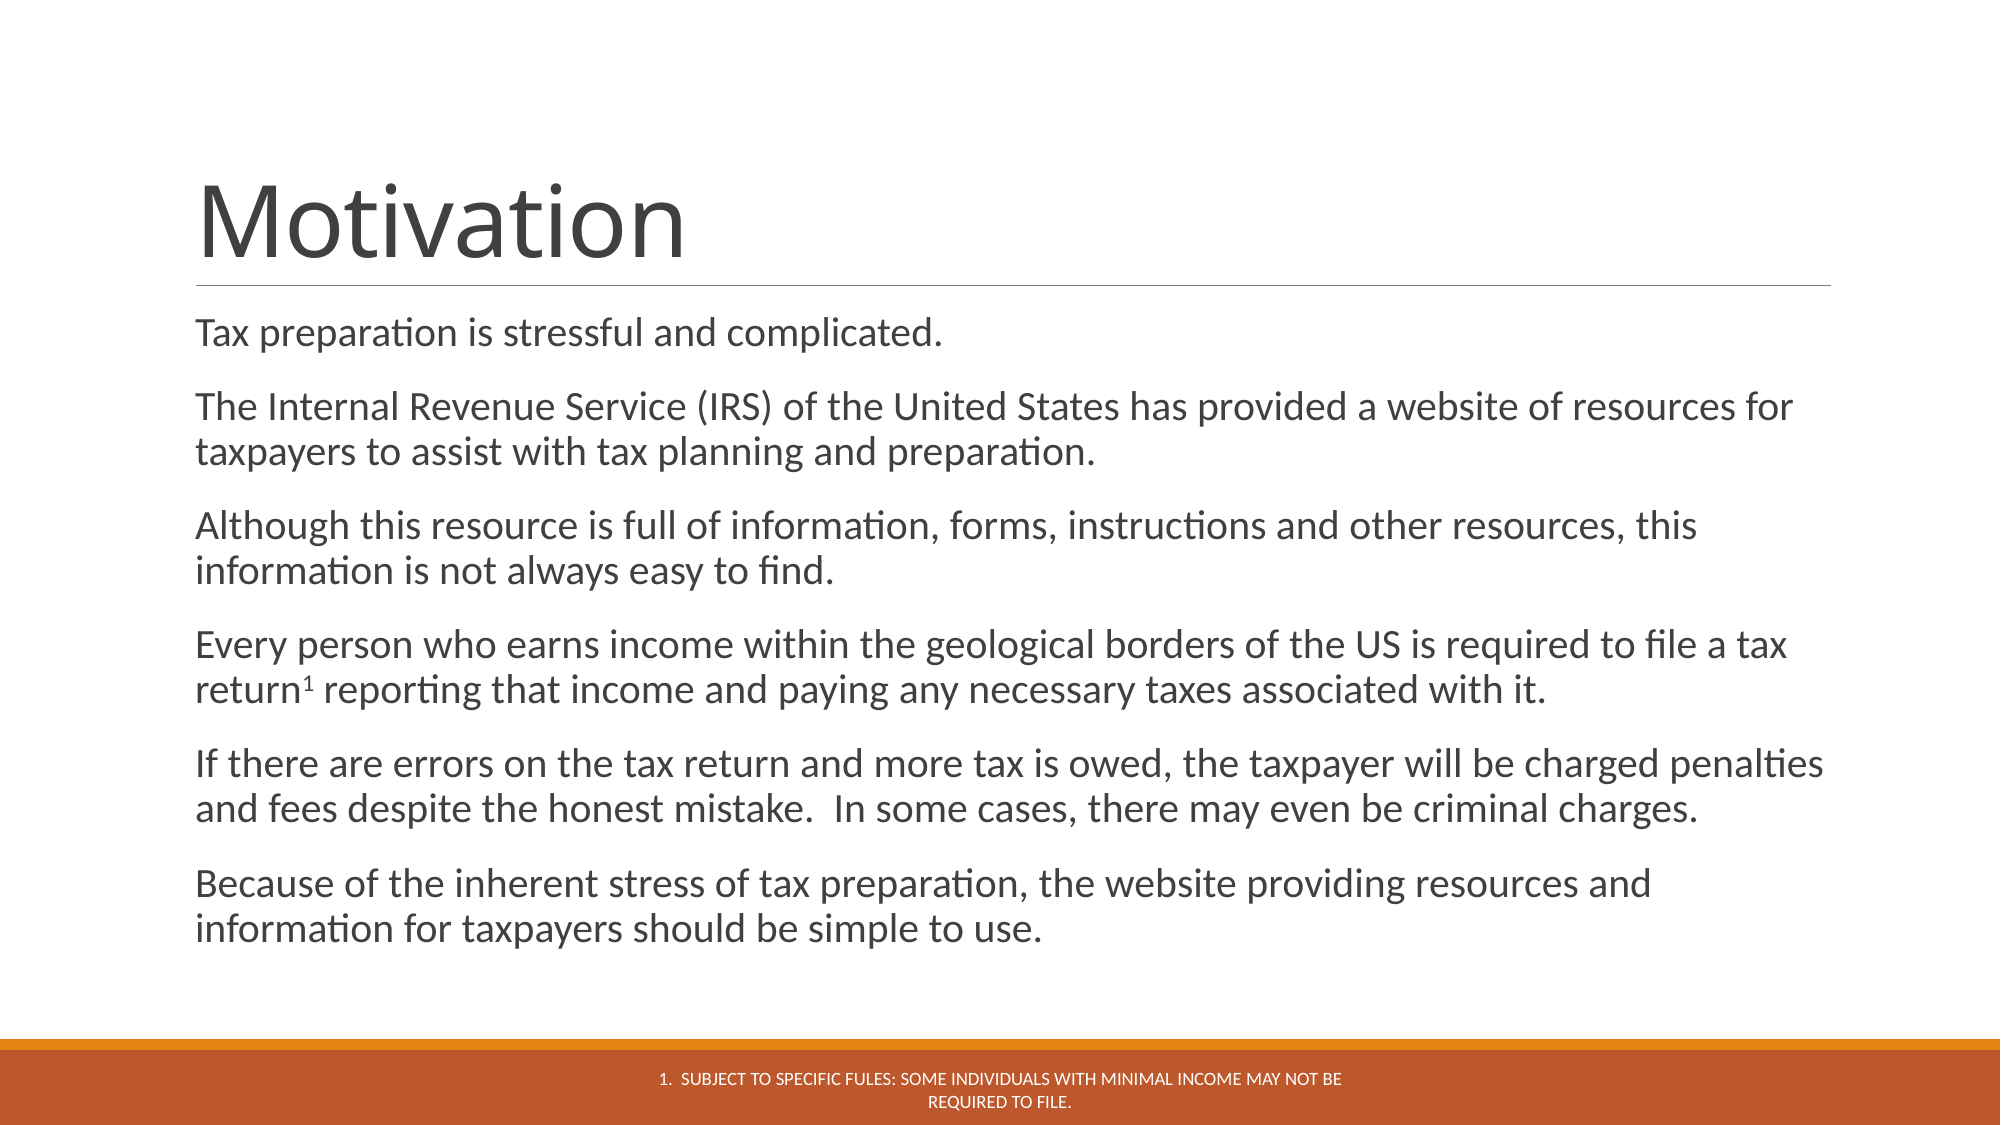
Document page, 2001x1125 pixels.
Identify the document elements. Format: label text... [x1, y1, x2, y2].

title Motivation [180, 47, 1830, 285]
footer 1. Subject to specific fules: some individuals with minimal income may not be required to file. [604, 1059, 1396, 1120]
list Tax preparation is stressful and complicated. The Internal Revenue Service (IRS) of the United States has provided a website of resources for taxpayers to assist with tax planning and preparation. Although this resource is full of information, forms, instructions and other resources, this information is not always easy to find. Every person who earns income within the geological borders of the US is required to file a tax return1 reporting that income and paying any necessary taxes associated with it. If there are errors on the tax return and more tax is owed, the taxpayer will be charged penalties and fees despite the honest mistake. In some cases, there may even be criminal charges. Because of the inherent stress of tax preparation, the website providing resources and information for taxpayers should be simple to use. [180, 302, 1830, 963]
